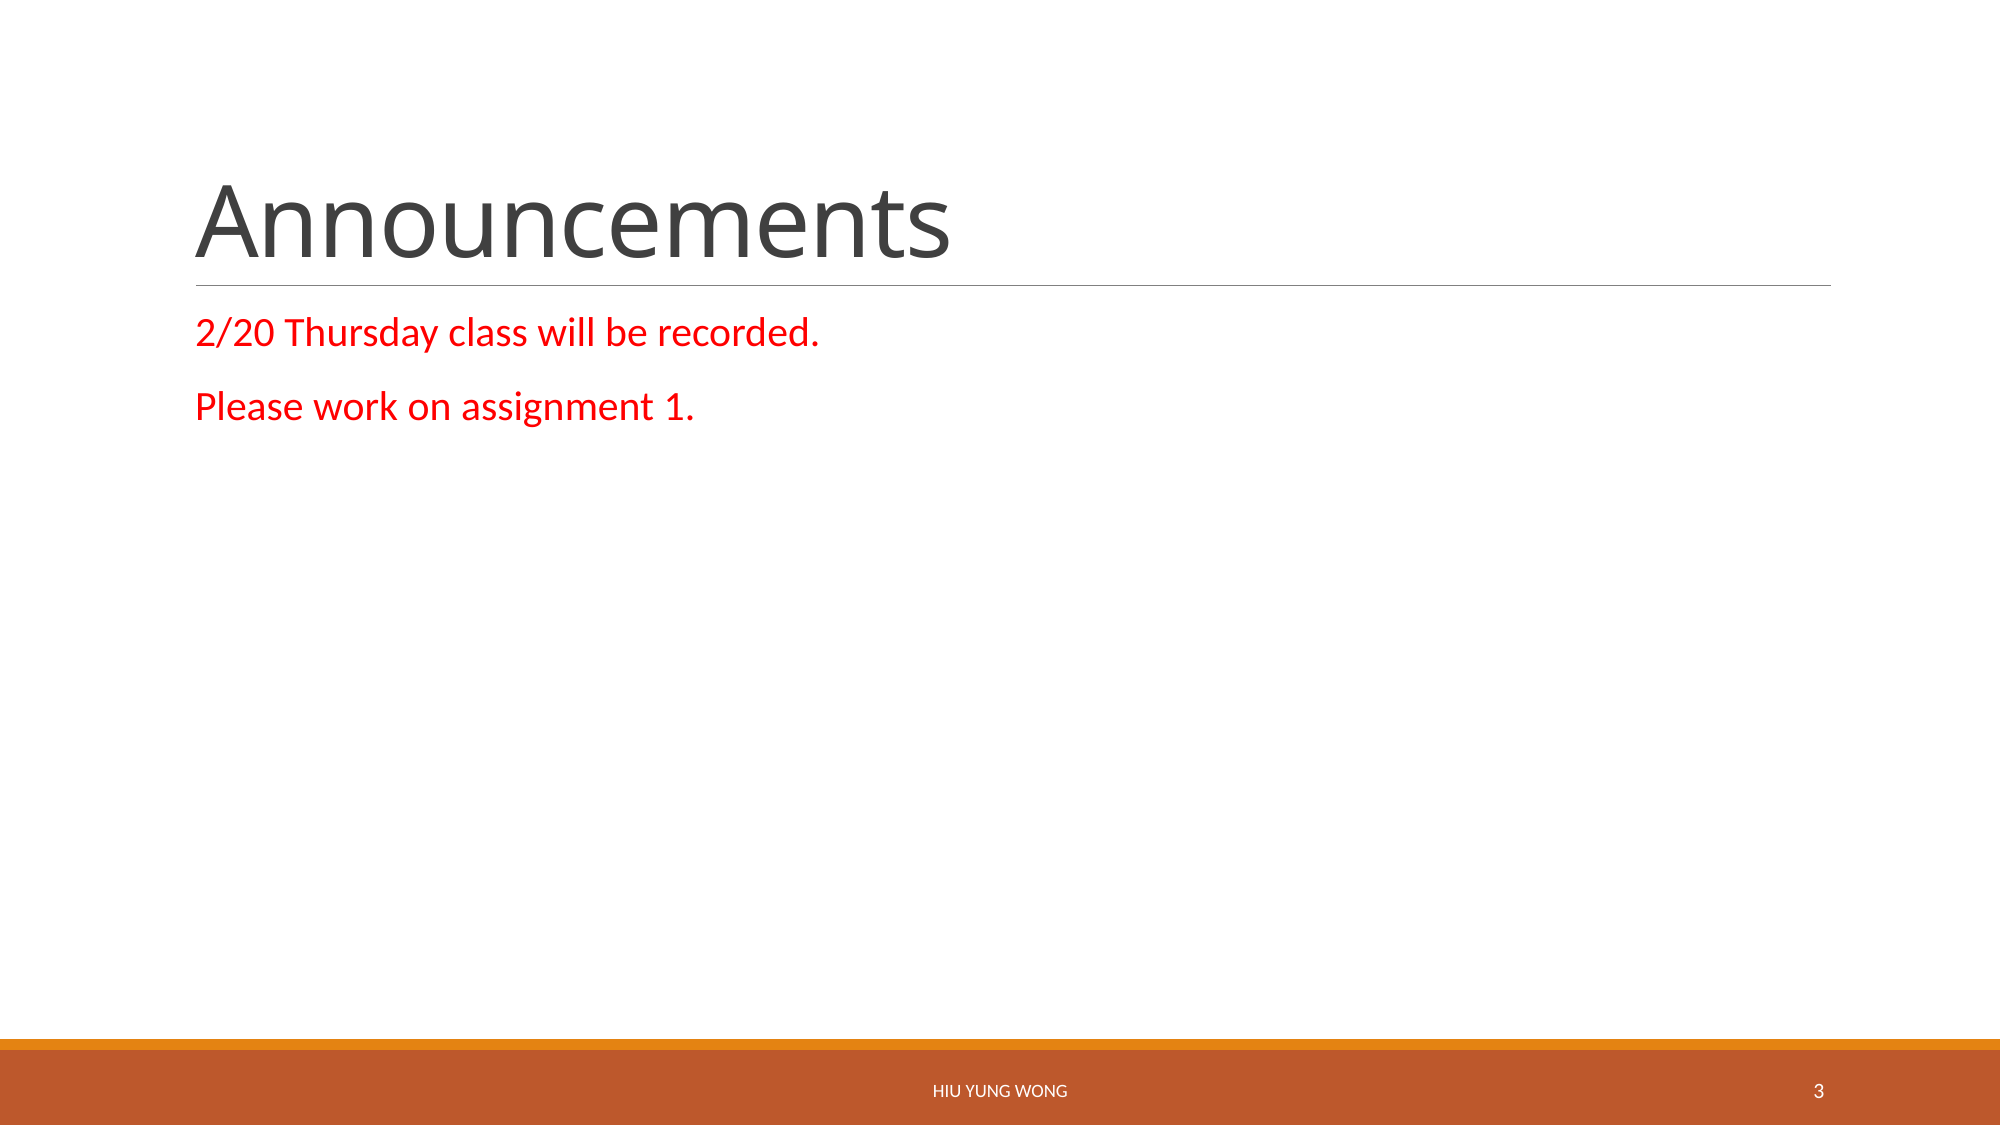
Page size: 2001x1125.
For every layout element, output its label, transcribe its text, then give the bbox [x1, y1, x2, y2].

footer Hiu Yung Wong [604, 1059, 1396, 1120]
slide_number 3 [1624, 1059, 1840, 1120]
title Announcements [180, 47, 1830, 285]
list 2/20 Thursday class will be recorded. Please work on assignment 1. [180, 302, 1830, 963]
